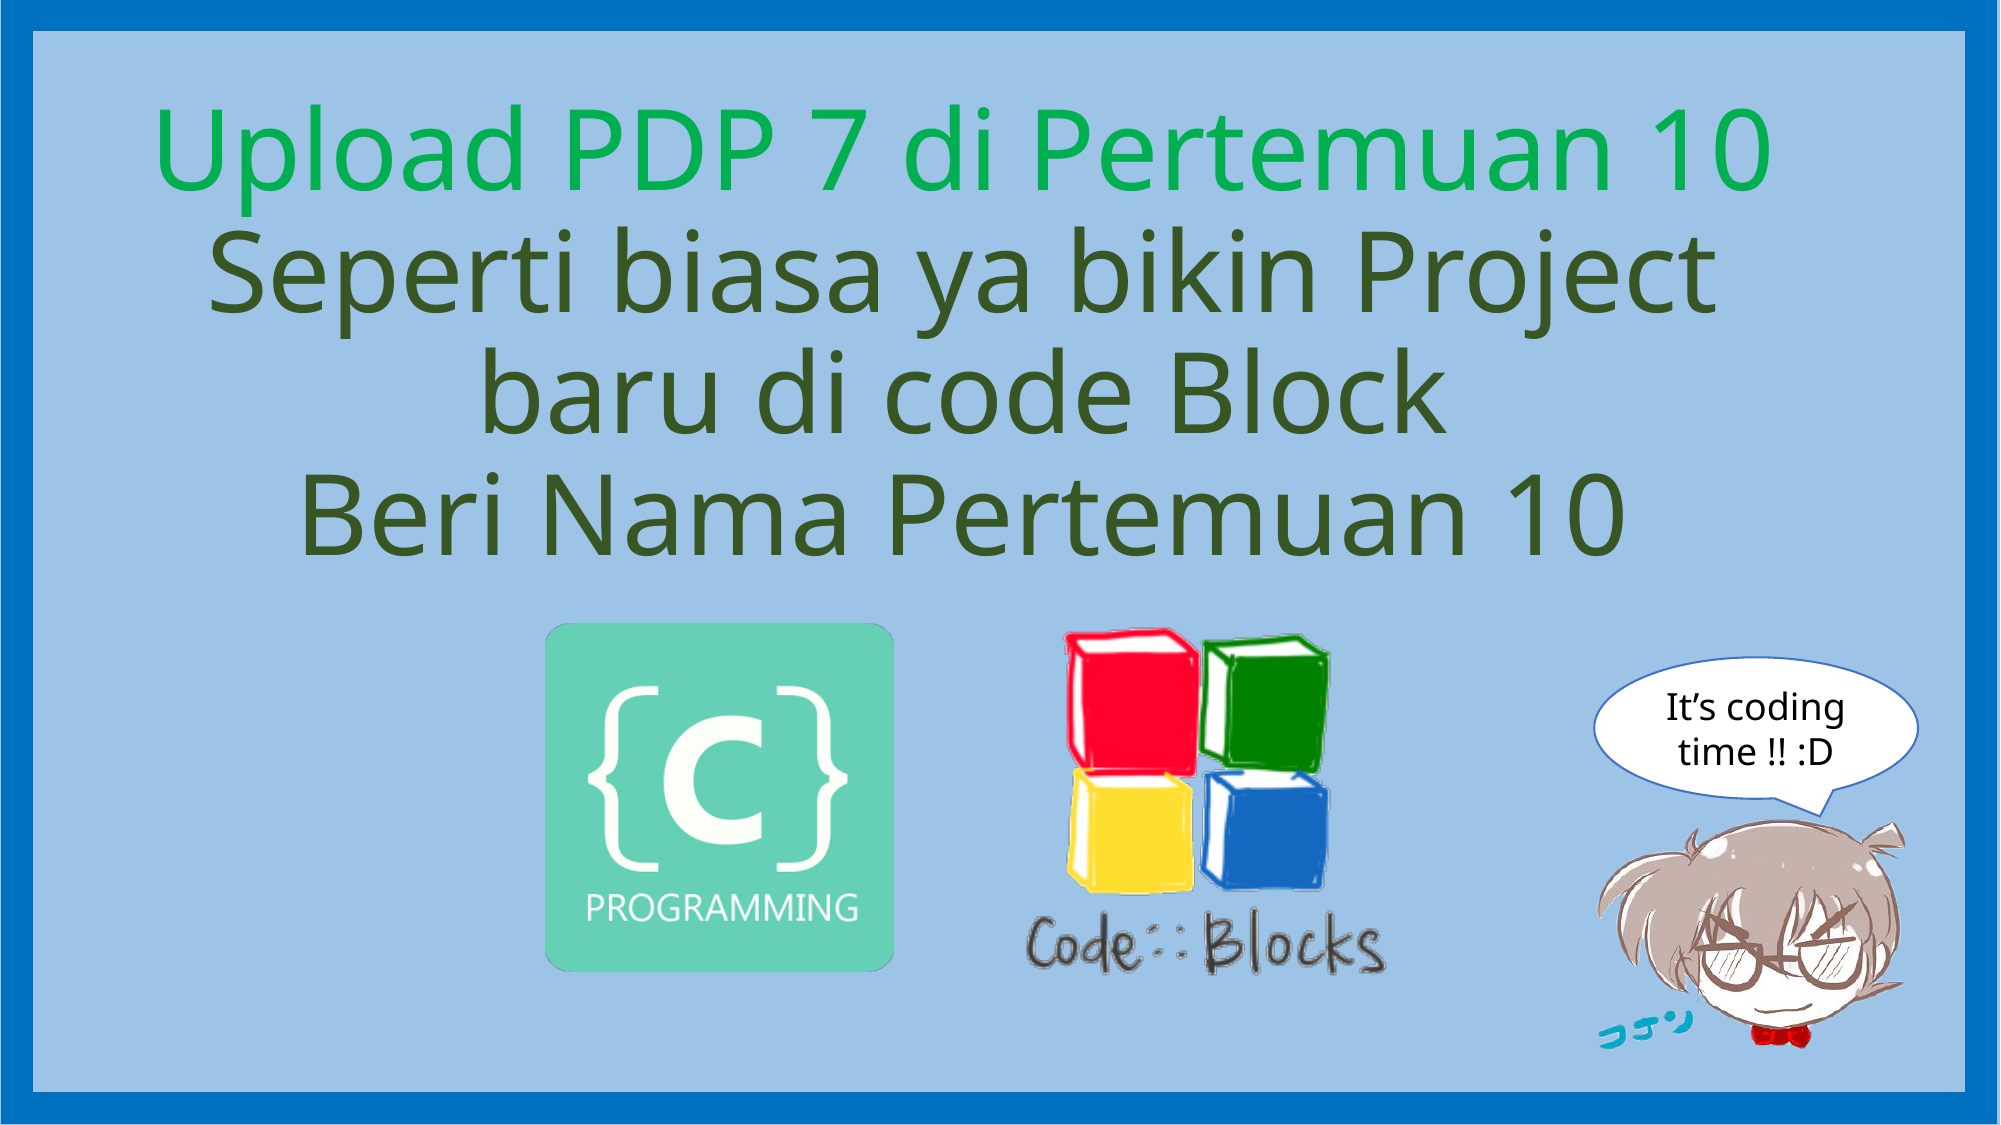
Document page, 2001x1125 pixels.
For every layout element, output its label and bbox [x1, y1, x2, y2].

picture [1584, 805, 1919, 1061]
picture [962, 549, 1452, 1039]
text_box [16, 15, 1982, 1109]
picture [545, 623, 894, 972]
